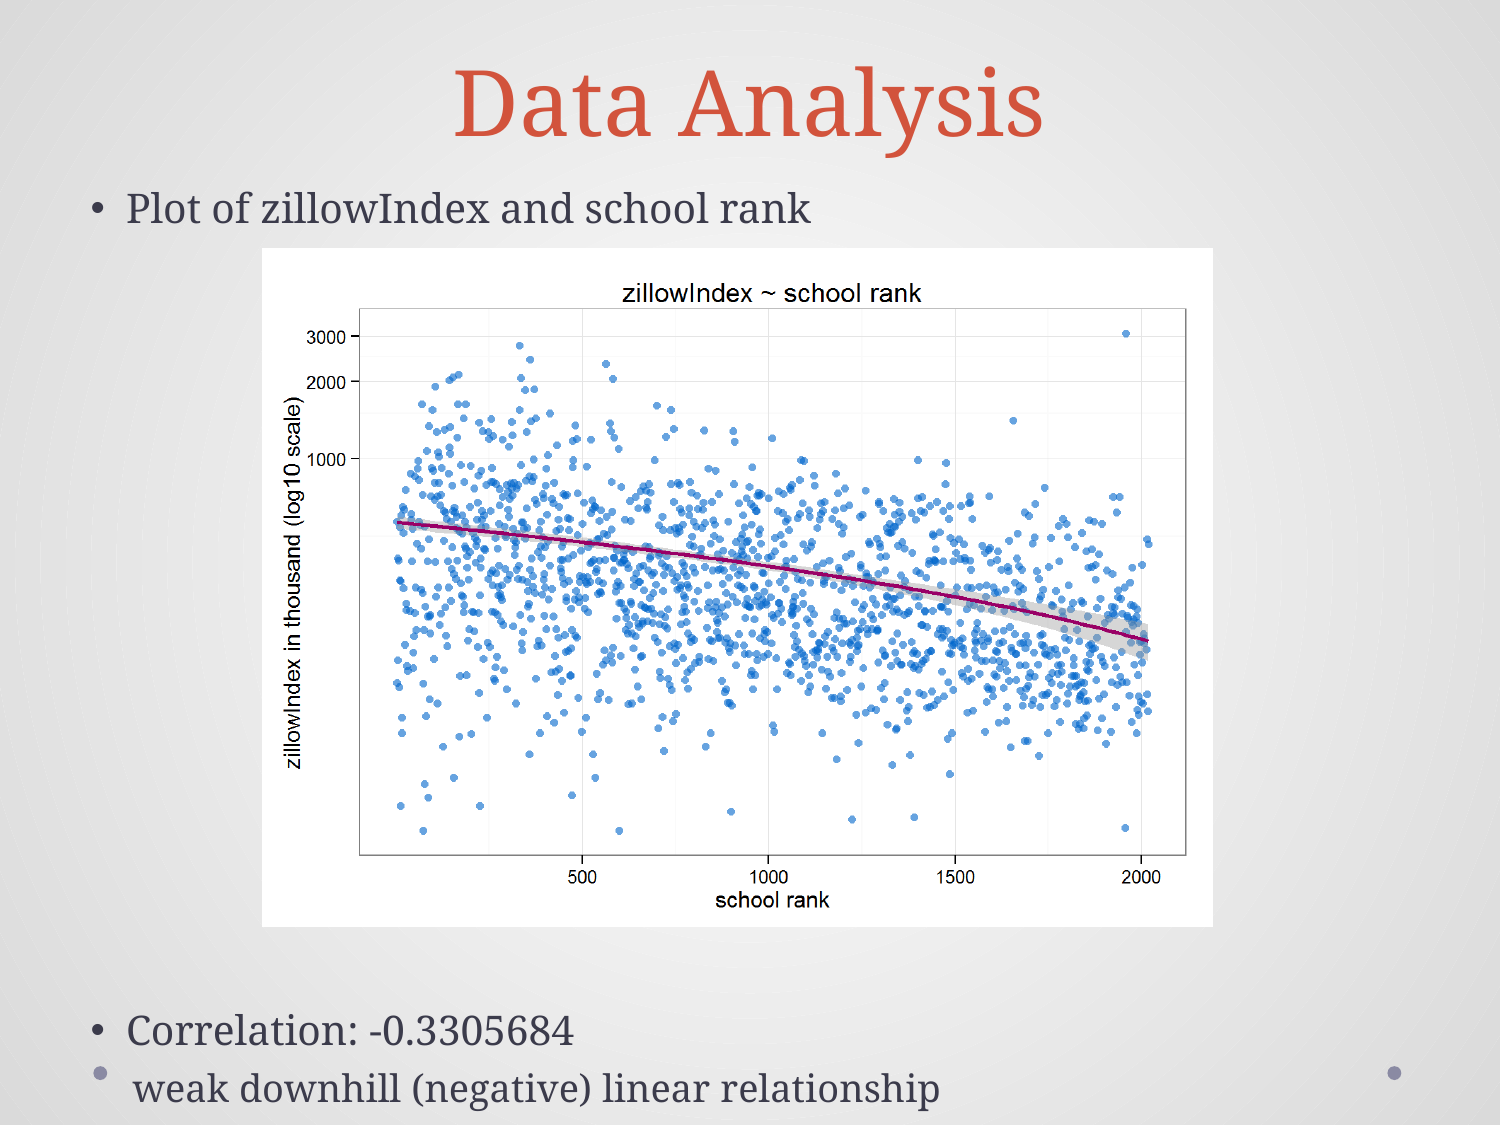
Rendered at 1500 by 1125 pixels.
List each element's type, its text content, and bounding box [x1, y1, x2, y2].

title Data Analysis [75, 24, 1425, 163]
picture [262, 247, 1213, 927]
list Plot of zillowIndex and school rank Correlation: -0.3305684 weak downhill (negative) linear relationship [18, 174, 1463, 1125]
